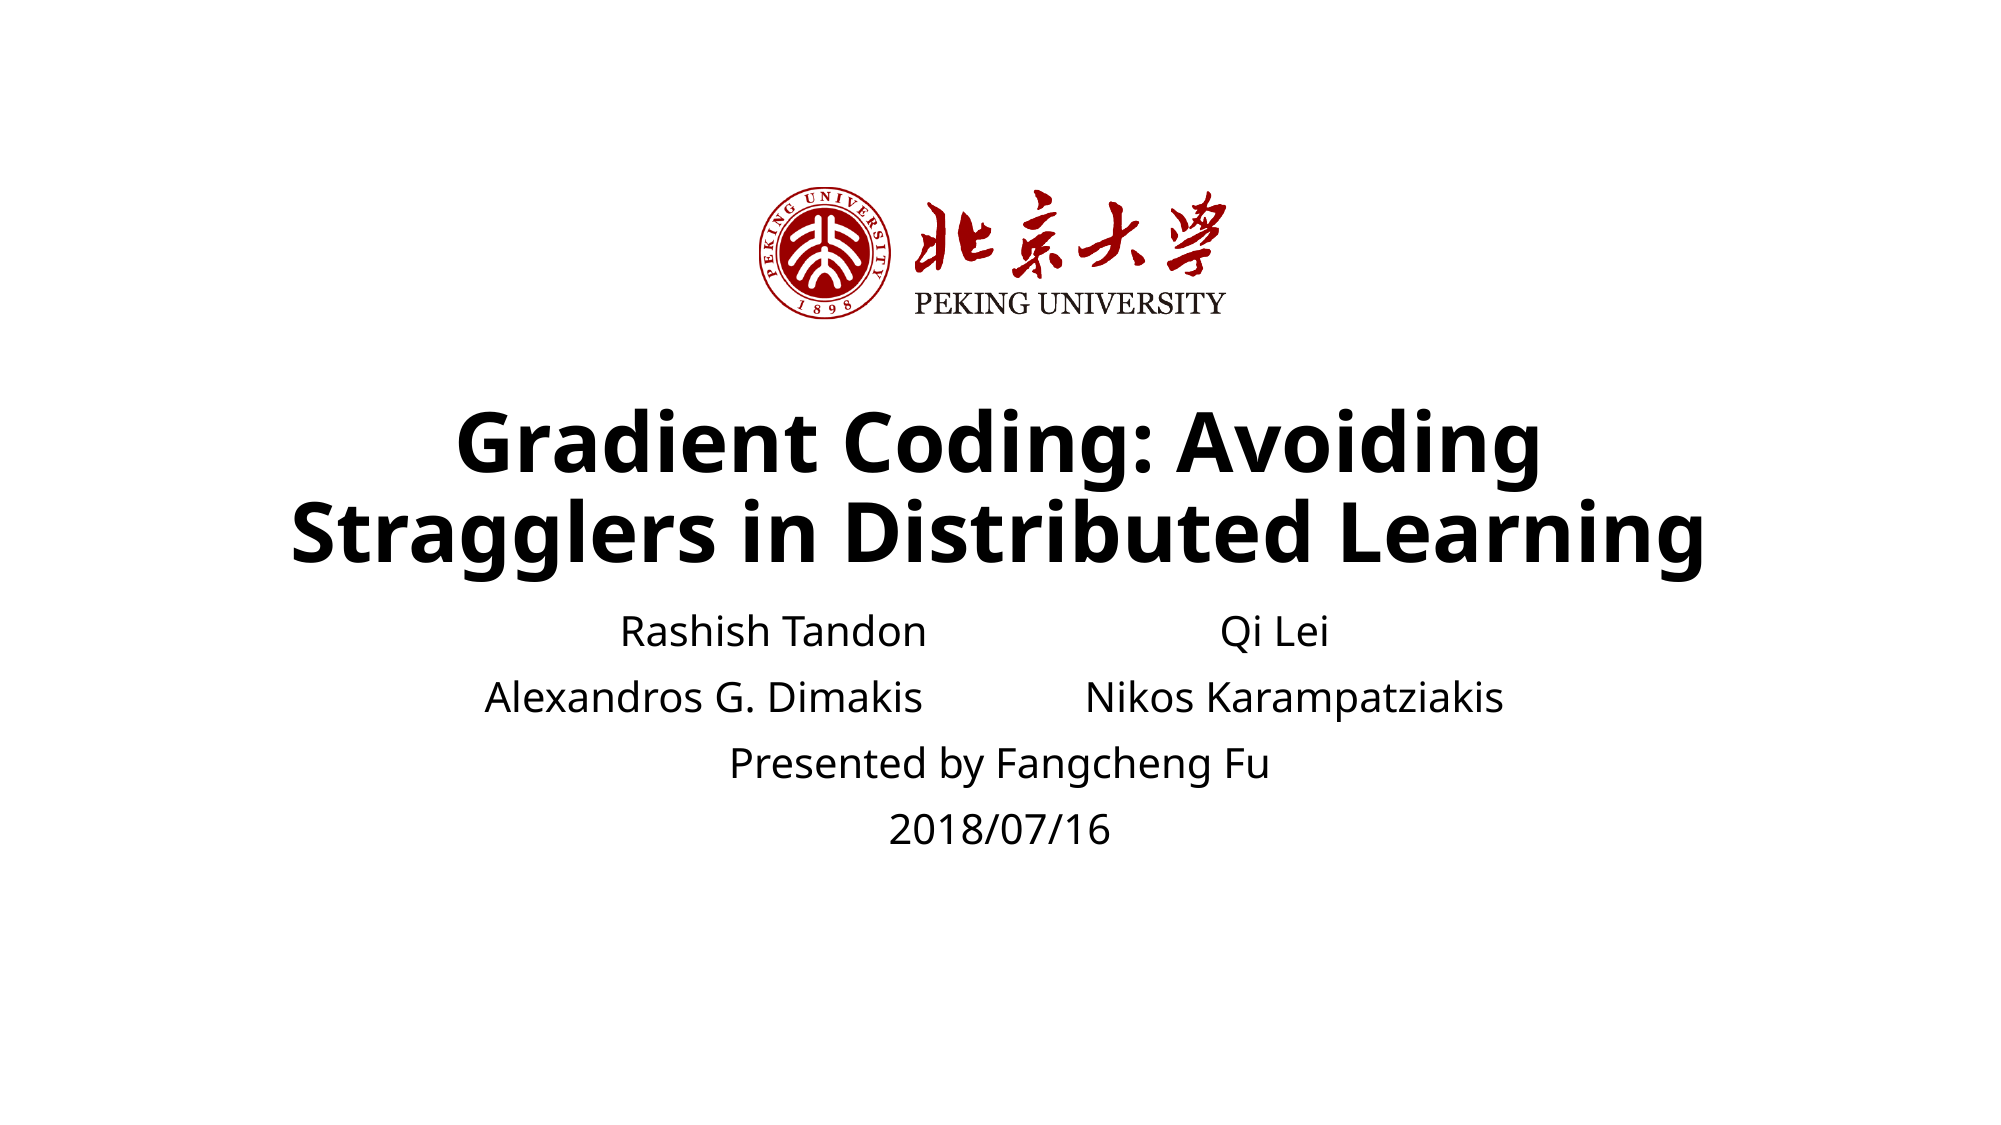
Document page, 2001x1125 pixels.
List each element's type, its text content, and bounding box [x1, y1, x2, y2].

subtitle Rashish Tandon Qi Lei Alexandros G. Dimakis Nikos Karampatziakis Presented by Fangcheng Fu 2018/07/16 [249, 603, 1750, 875]
picture [703, 28, 1297, 475]
title Gradient Coding: Avoiding Stragglers in Distributed Learning [249, 196, 1750, 588]
